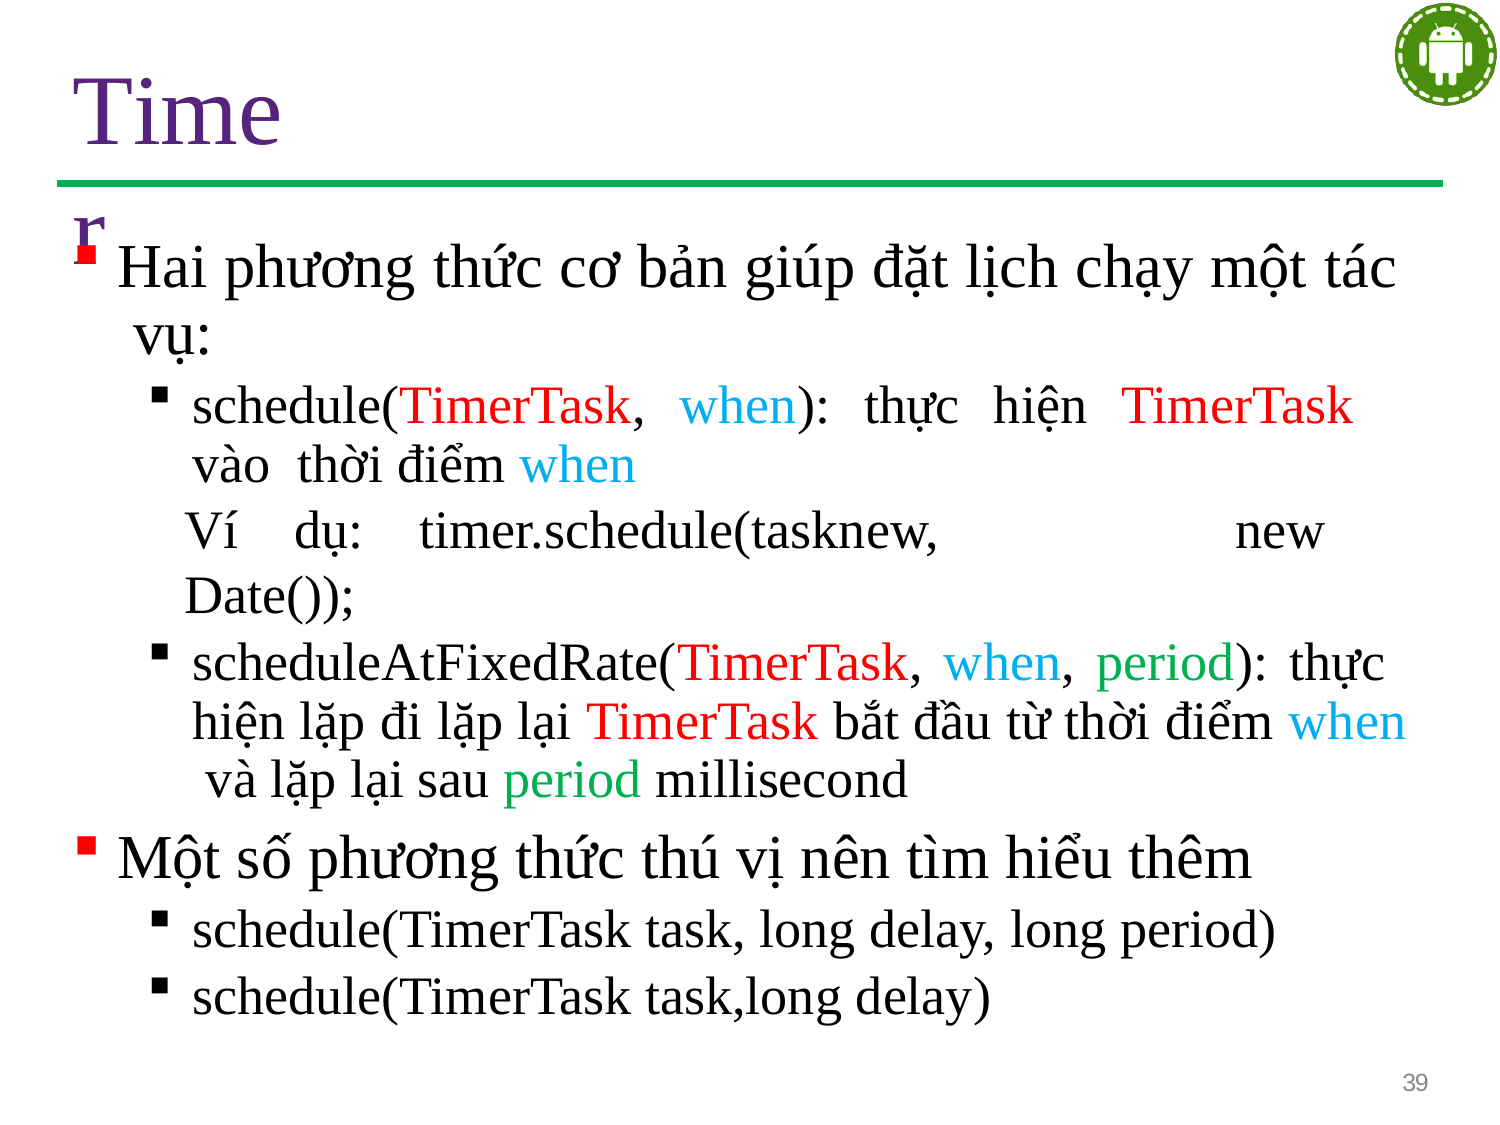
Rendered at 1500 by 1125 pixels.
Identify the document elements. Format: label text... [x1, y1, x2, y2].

title Timer [70, 42, 316, 221]
picture [1391, 0, 1500, 109]
text_box Hai phương thức cơ bản giúp đặt lịch chạy một tác vụ: schedule(TimerTask, when): thực hiện TimerTask vào thời điểm when Ví dụ: timer.schedule(tasknew, new Date()); scheduleAtFixedRate(TimerTask, when, period): thực hiện lặp đi lặp lại TimerTask bắt đầu từ thời điểm when và lặp lại sau period millisecond Một số phương thức thú vị nên tìm hiểu thêm schedule(TimerTask task, long delay, long period) schedule(TimerTask task,long delay) [70, 221, 1408, 1026]
slide_number 39 [1398, 1070, 1432, 1125]
